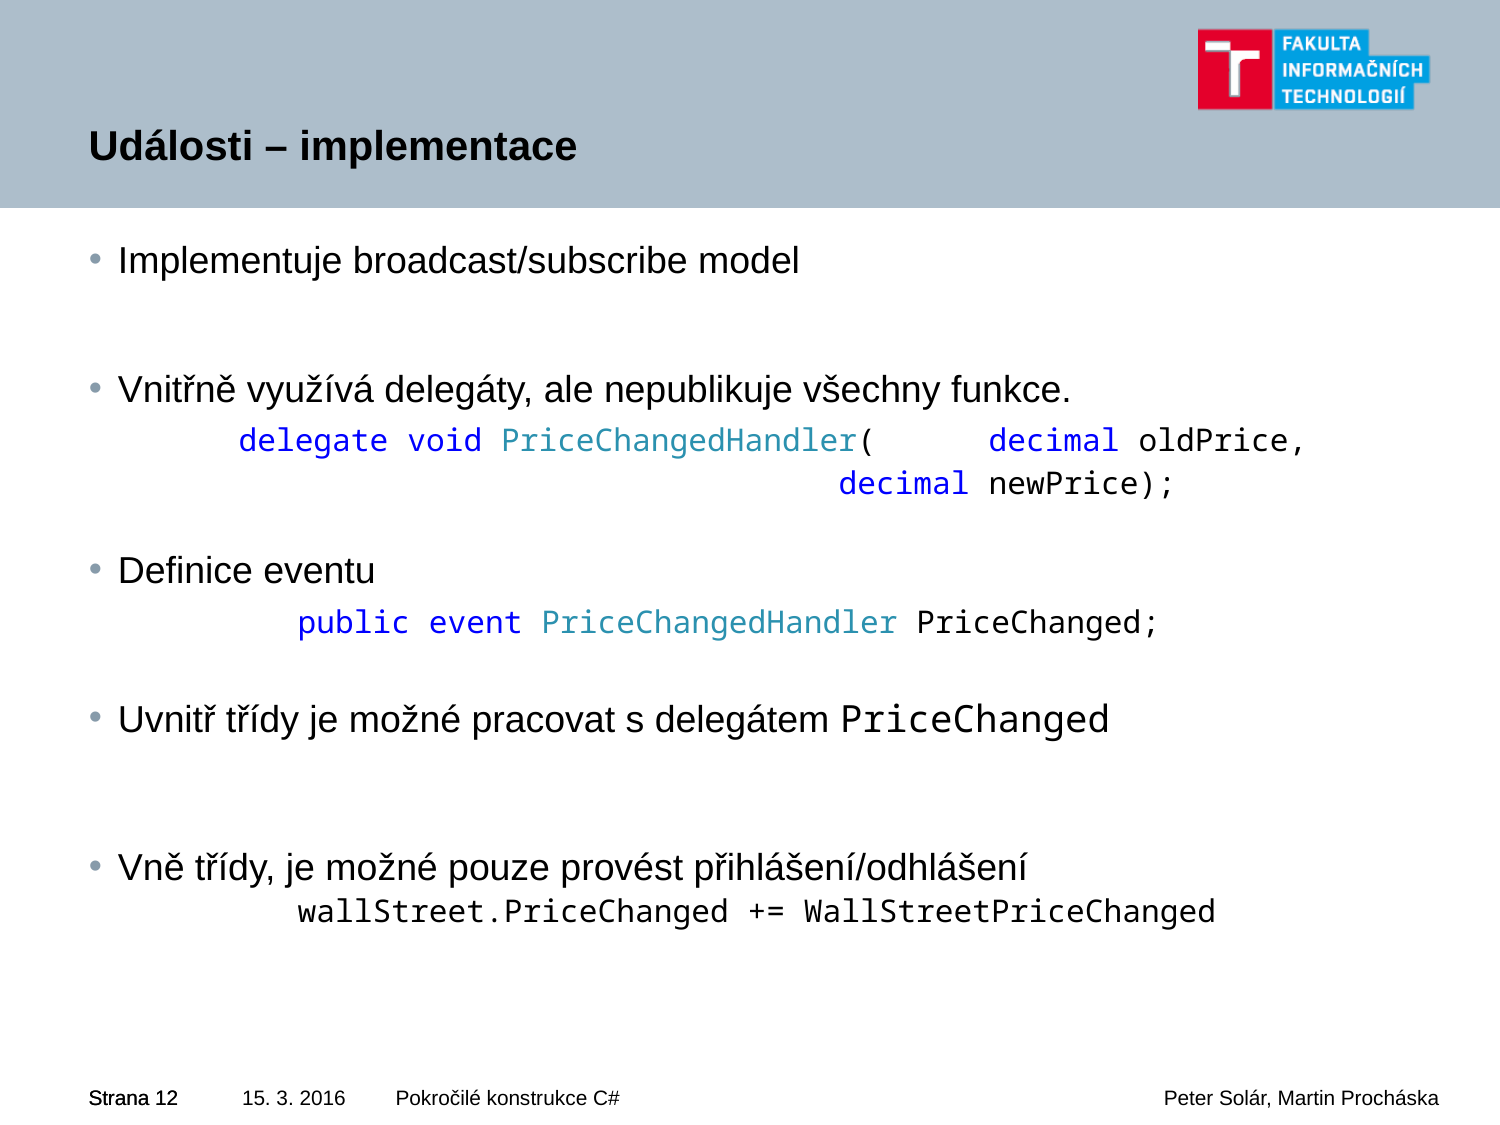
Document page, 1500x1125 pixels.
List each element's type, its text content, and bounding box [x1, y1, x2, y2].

list Implementuje broadcast/subscribe model Vnitřně využívá delegáty, ale nepublikuje všechny funkce. delegate void PriceChangedHandler( decimal oldPrice, decimal newPrice); Definice eventu public event PriceChangedHandler PriceChanged; Uvnitř třídy je možné pracovat s delegátem PriceChanged Vně třídy, je možné pouze provést přihlášení/odhlášení wallStreet.PriceChanged += WallStreetPriceChanged [88, 231, 1436, 1012]
title Události – implementace [0, 0, 1500, 208]
